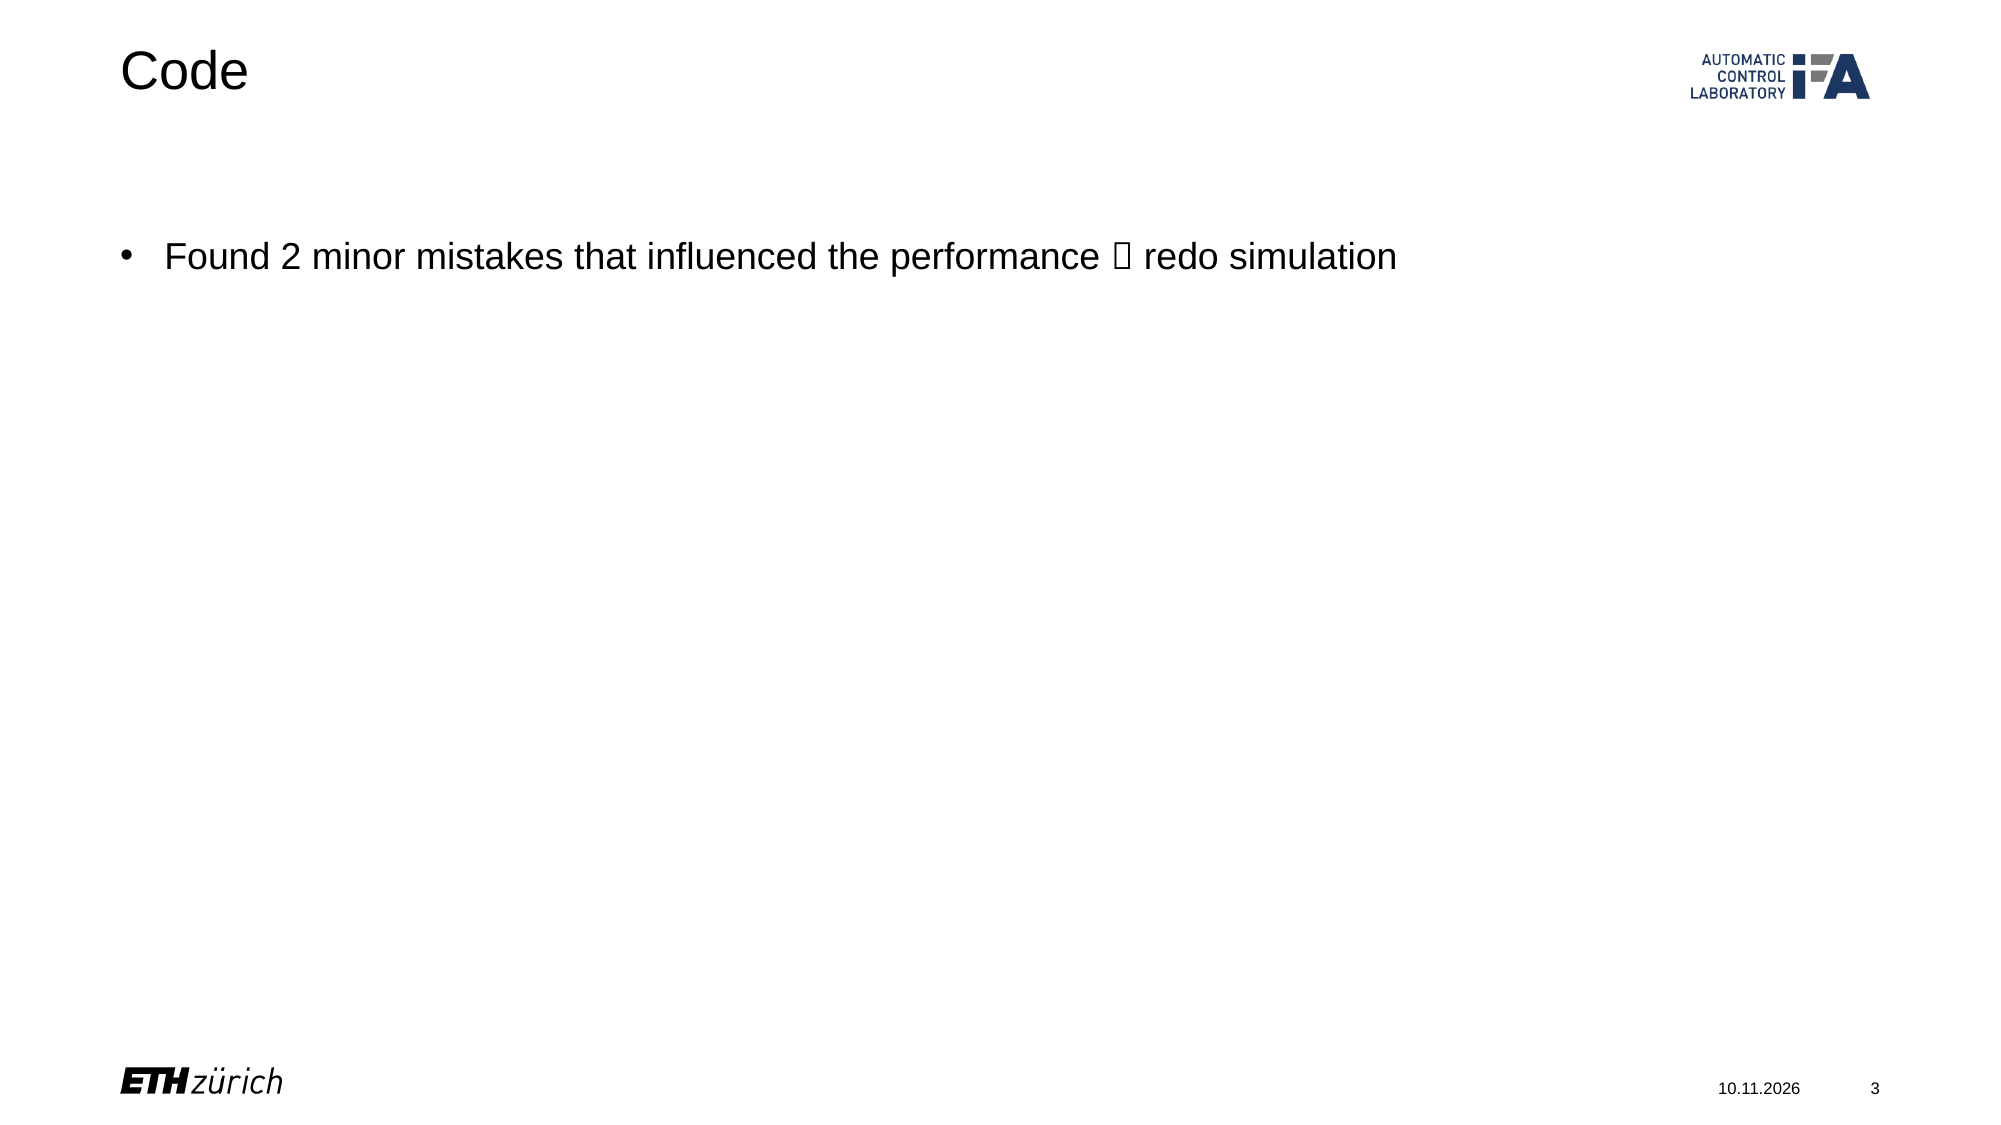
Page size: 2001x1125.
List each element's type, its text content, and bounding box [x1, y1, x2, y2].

slide_number 3 [1827, 1069, 1880, 1106]
list Found 2 minor mistakes that influenced the performance  redo simulation [120, 231, 1880, 1000]
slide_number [1718, 1069, 1819, 1106]
picture [120, 1067, 282, 1094]
title Code [120, 42, 1880, 191]
